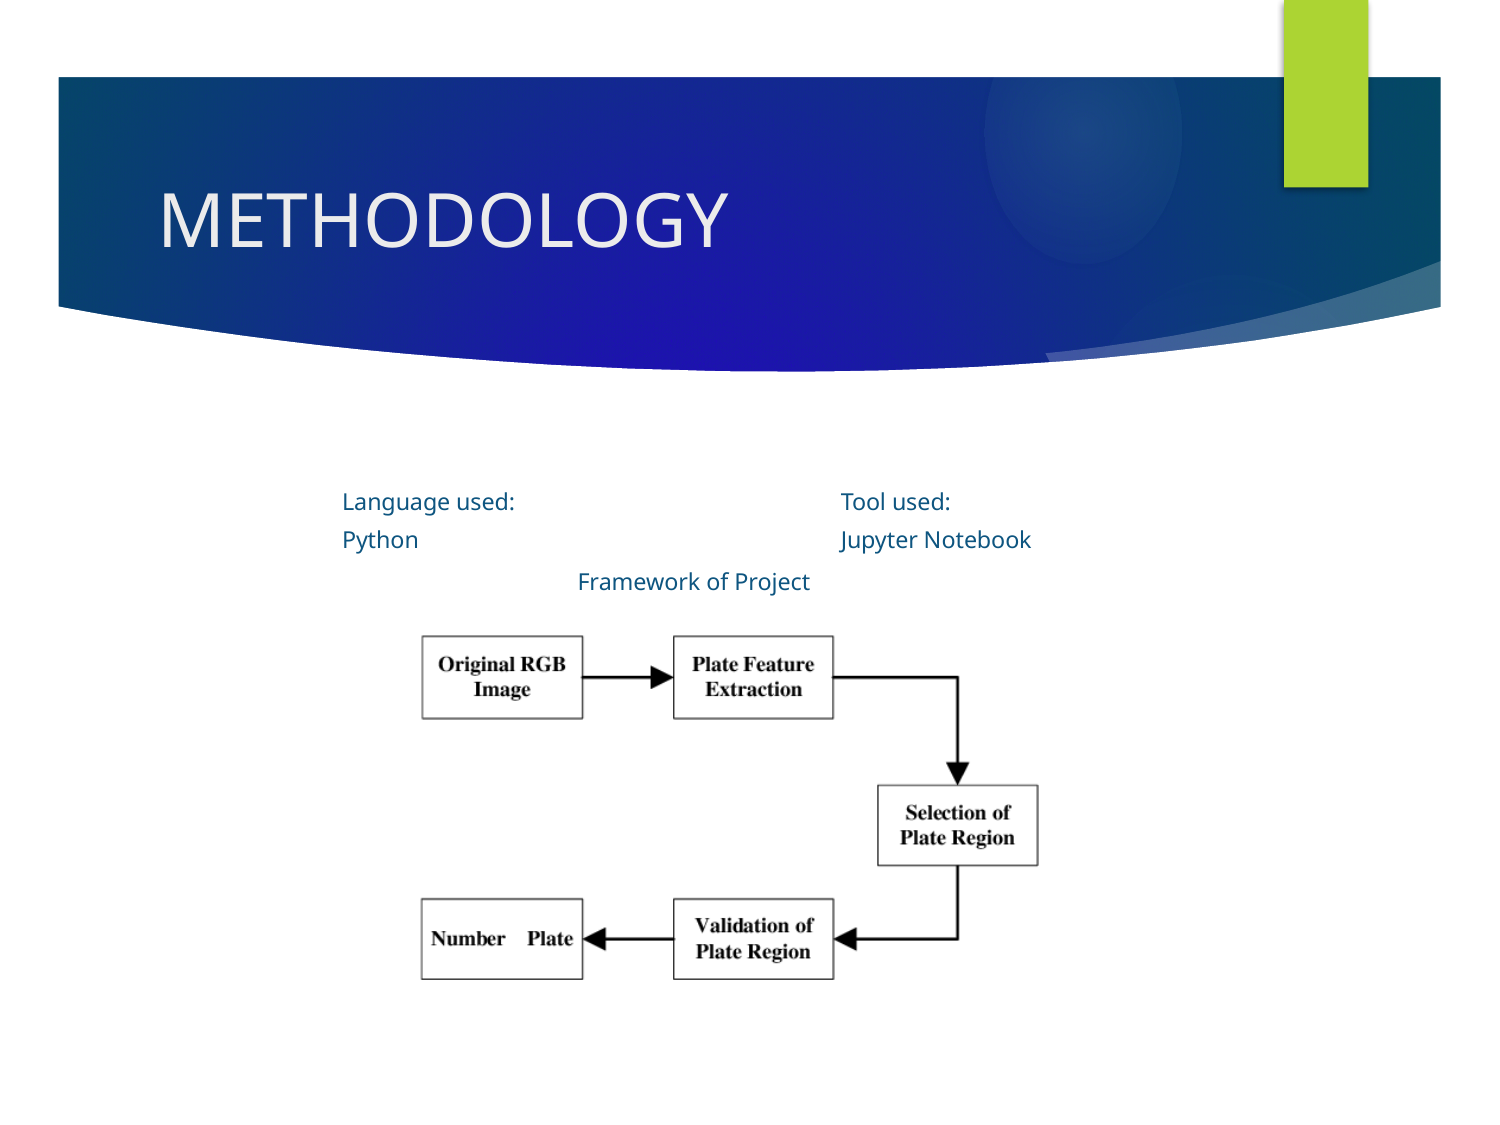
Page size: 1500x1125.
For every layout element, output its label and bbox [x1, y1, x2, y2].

picture [418, 631, 1103, 987]
text_box [0, 0, 1500, 1125]
